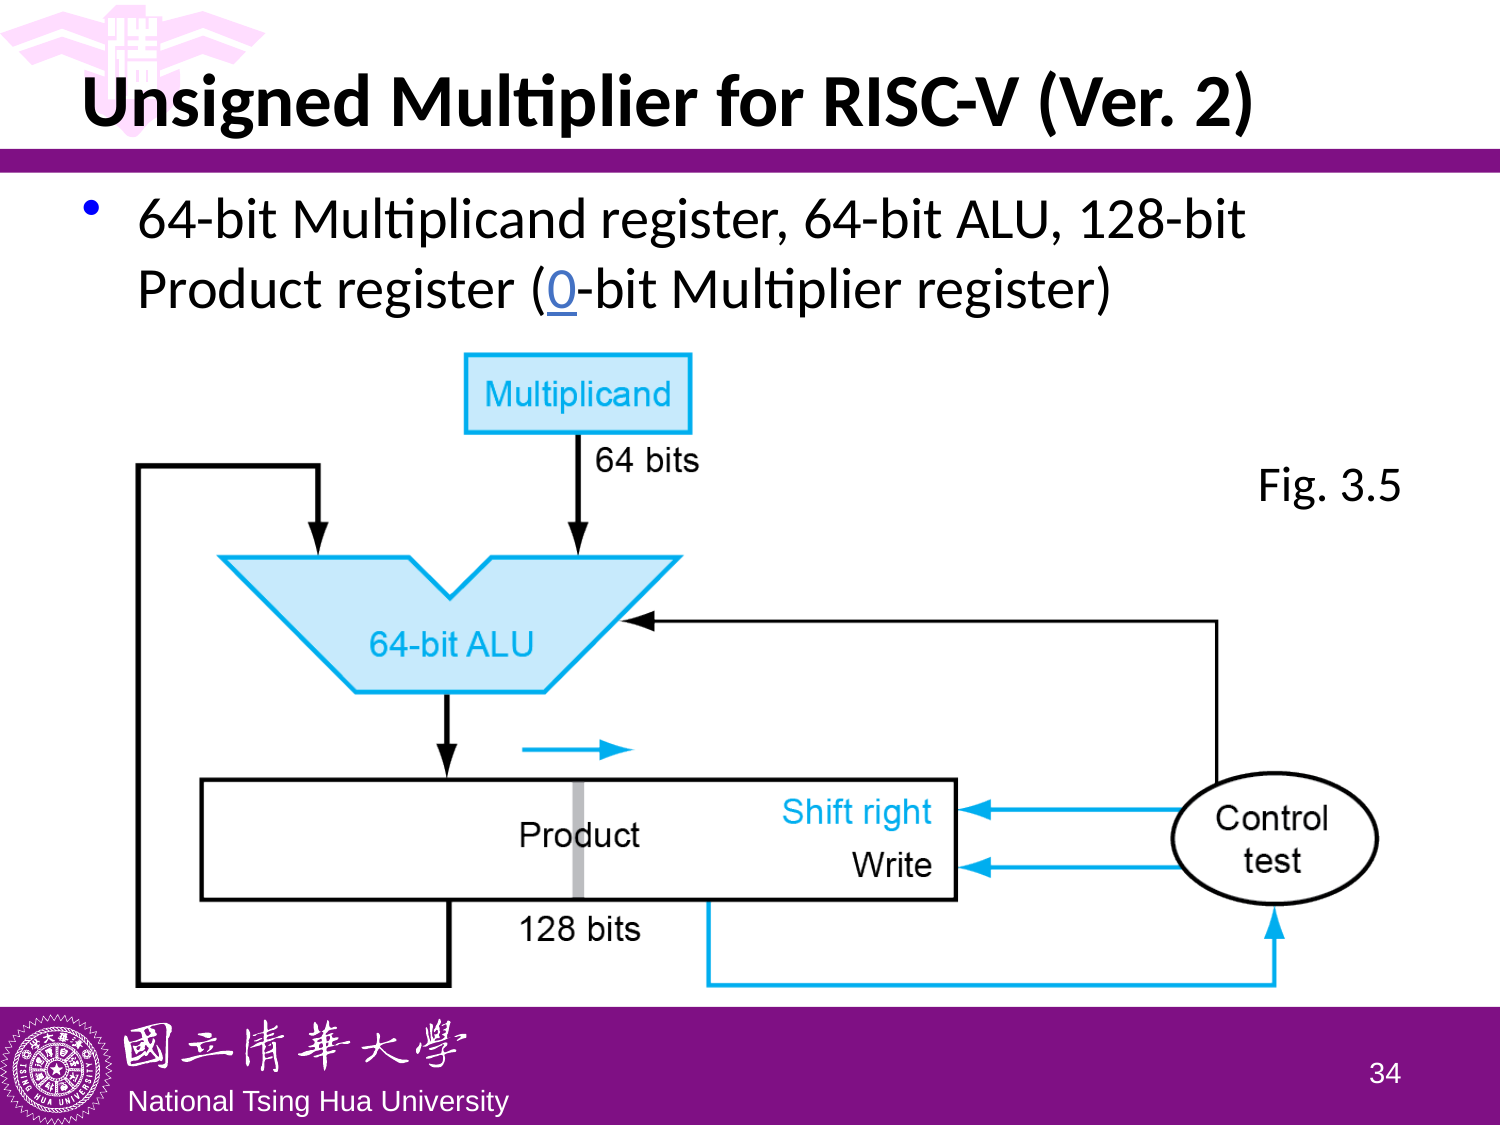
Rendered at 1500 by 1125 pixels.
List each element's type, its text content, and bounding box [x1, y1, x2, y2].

title Unsigned Multiplier for RISC-V (Ver. 2) [66, 37, 1436, 149]
picture [135, 352, 1380, 988]
picture [469, 358, 687, 430]
list 64-bit Multiplicand register, 64-bit ALU, 128-bit Product register (0-bit Multiplier register) [66, 172, 1436, 1003]
slide_number 33 [1104, 1021, 1417, 1097]
text_box Fig. 3.5 [1380, 444, 1418, 520]
